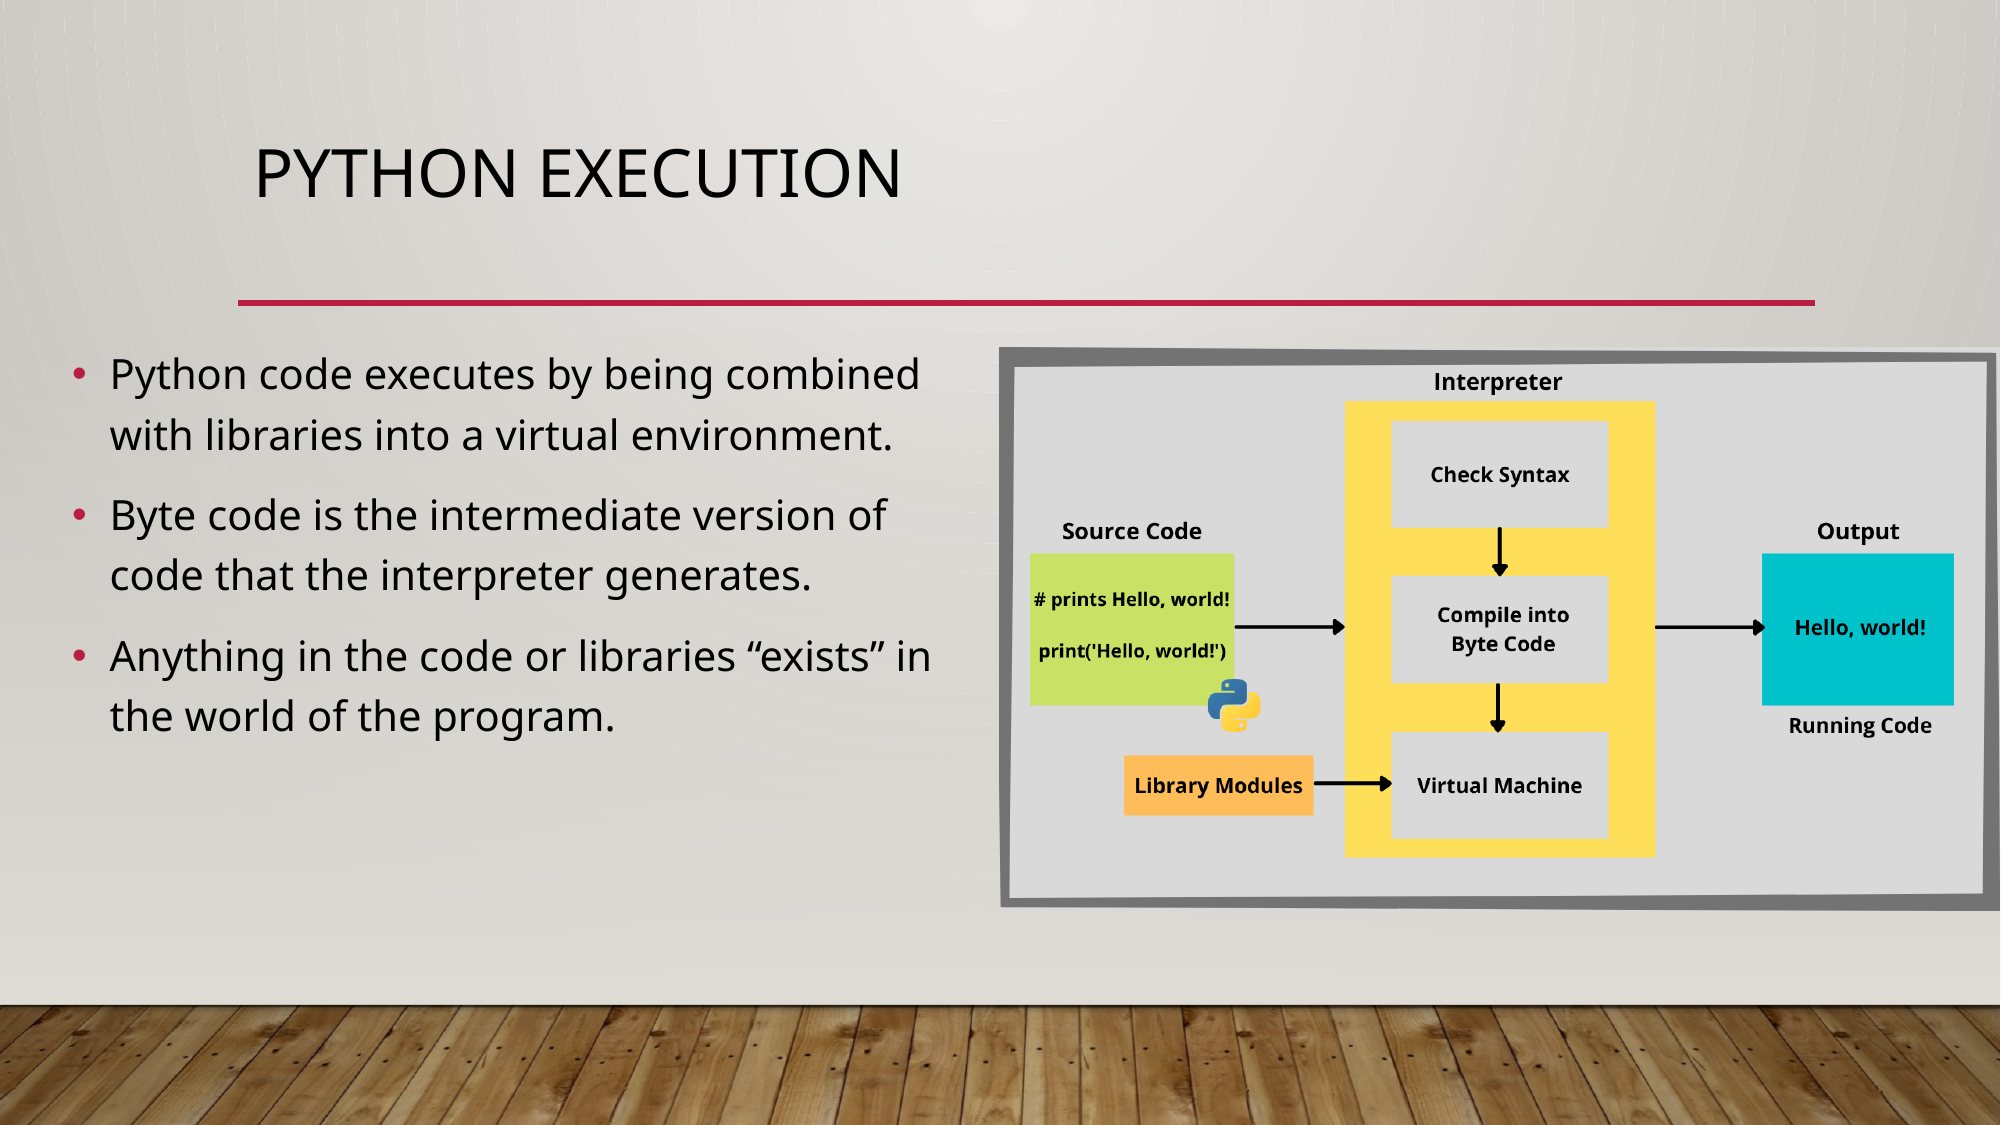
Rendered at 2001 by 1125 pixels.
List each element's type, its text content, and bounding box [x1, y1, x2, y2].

title Python Execution [238, 131, 1814, 305]
picture [999, 347, 2000, 911]
picture [0, 1005, 2000, 1125]
list Python code executes by being combined with libraries into a virtual environment. Byte code is the intermediate version of code that the interpreter generates. Anything in the code or libraries “exists” in the world of the program. [57, 330, 1000, 993]
